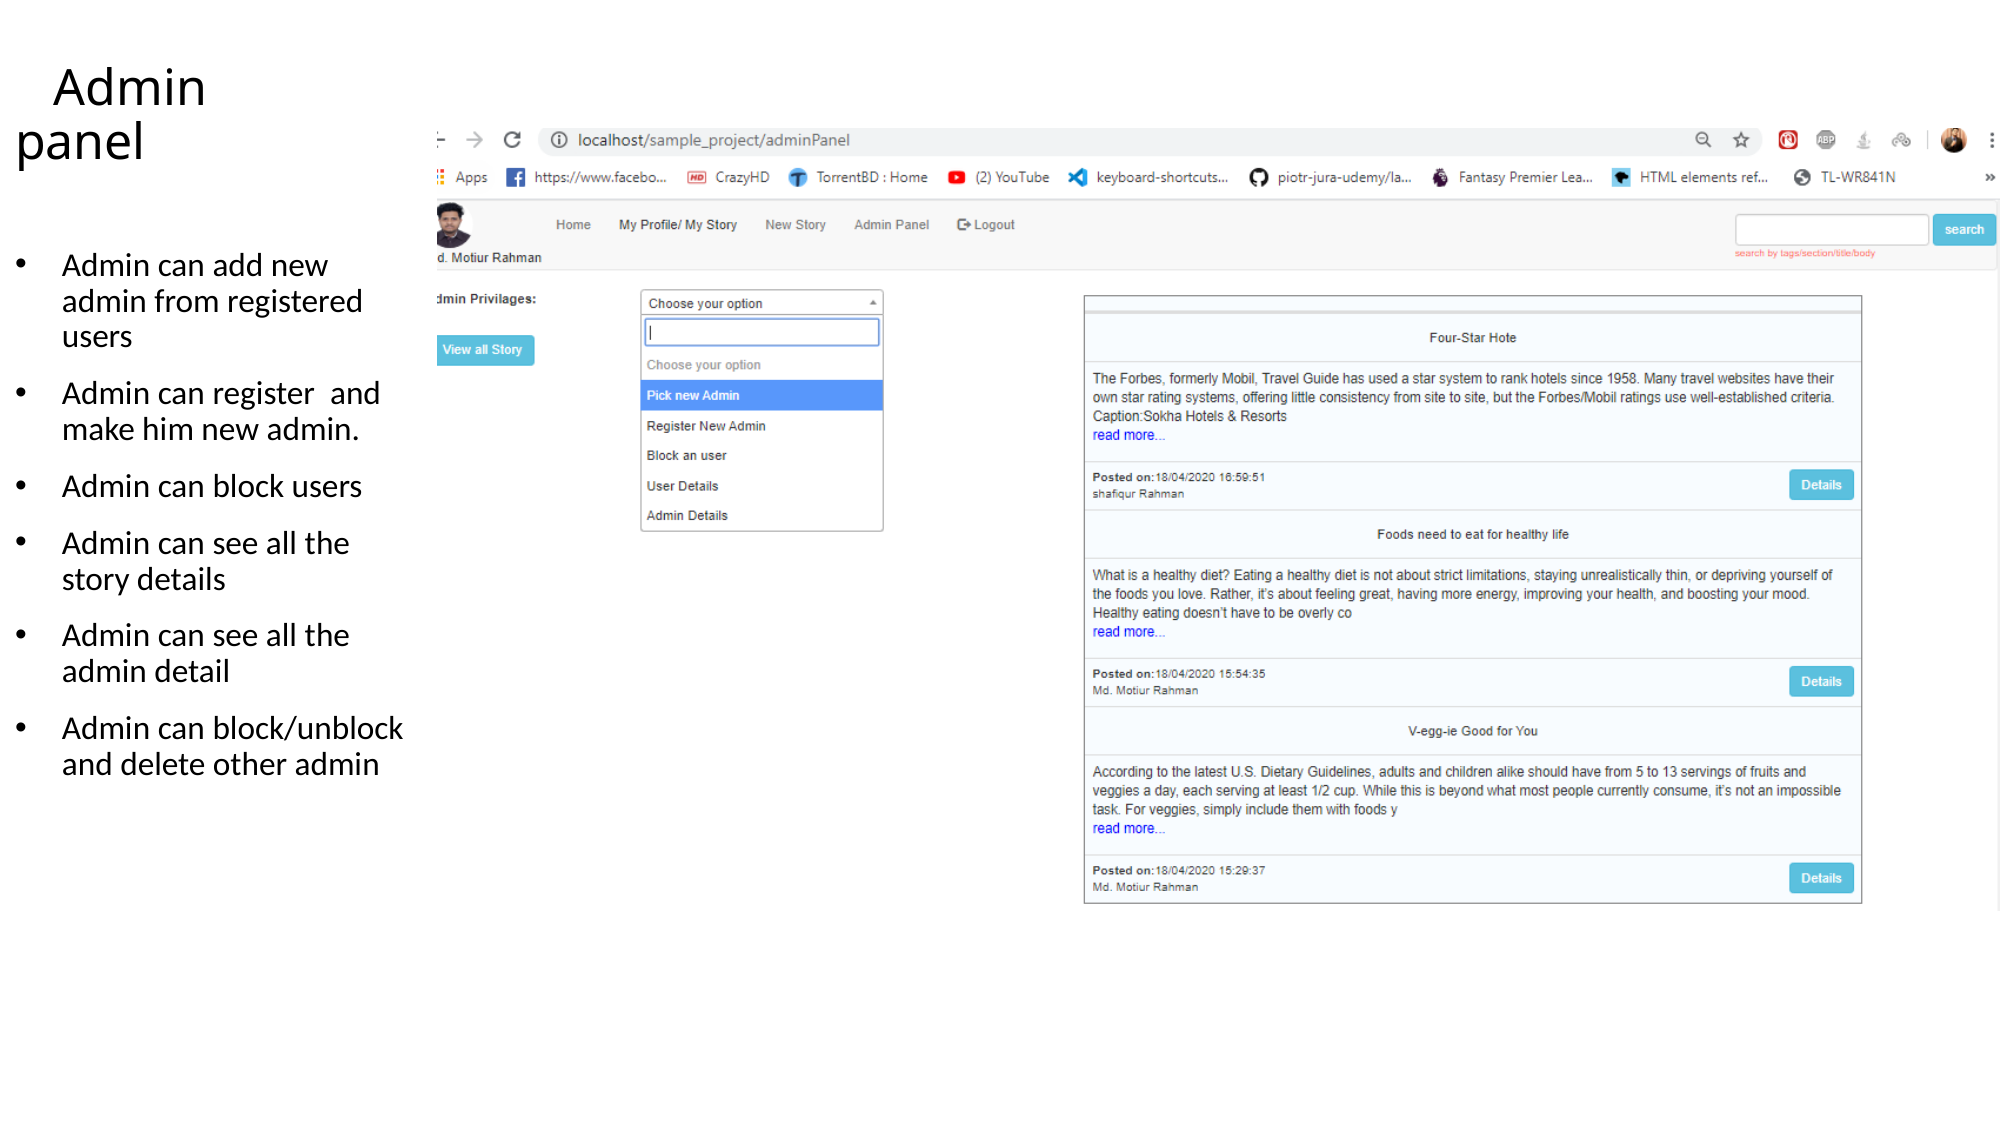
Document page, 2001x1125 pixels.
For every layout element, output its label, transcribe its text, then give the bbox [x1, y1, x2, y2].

list Admin can add new admin from registered users Admin can register and make him new admin. Admin can block users Admin can see all the story details Admin can see all the admin detail Admin can block/unblock and delete other admin [0, 239, 423, 911]
title Admin panel [0, 50, 358, 178]
picture [437, 128, 2000, 911]
